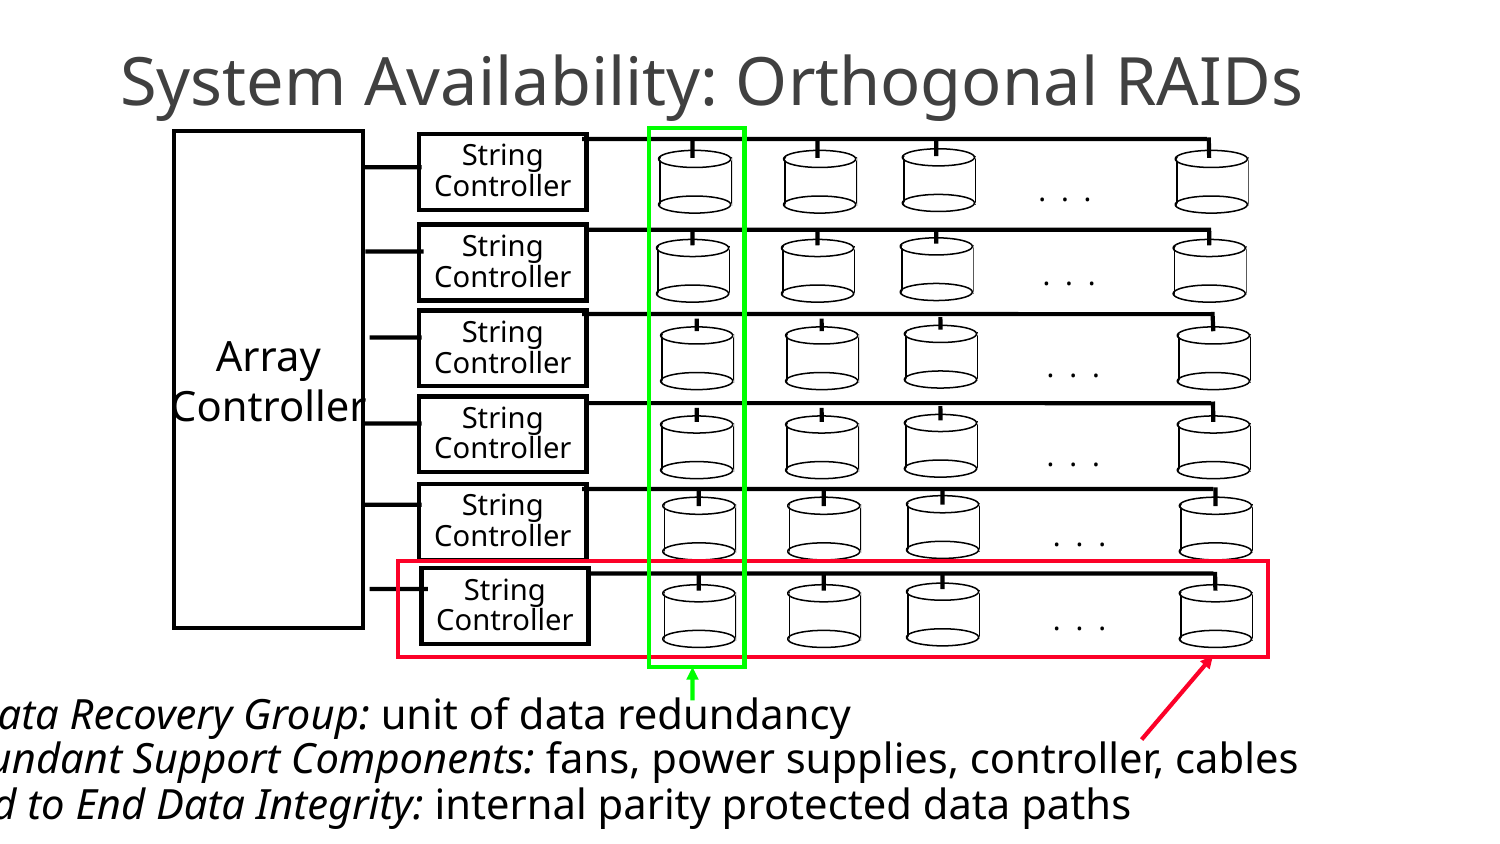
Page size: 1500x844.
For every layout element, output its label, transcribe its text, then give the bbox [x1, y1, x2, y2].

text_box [19, 561, 1269, 790]
picture [900, 146, 977, 213]
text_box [19, 127, 802, 746]
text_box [807, 223, 1254, 559]
text_box . . . [1023, 164, 1107, 215]
picture [802, 148, 858, 215]
text_box End to End Data Integrity: internal parity protected data paths [0, 770, 1147, 836]
title System Availability: Orthogonal RAIDs [105, 2, 1384, 156]
picture [1173, 148, 1249, 215]
